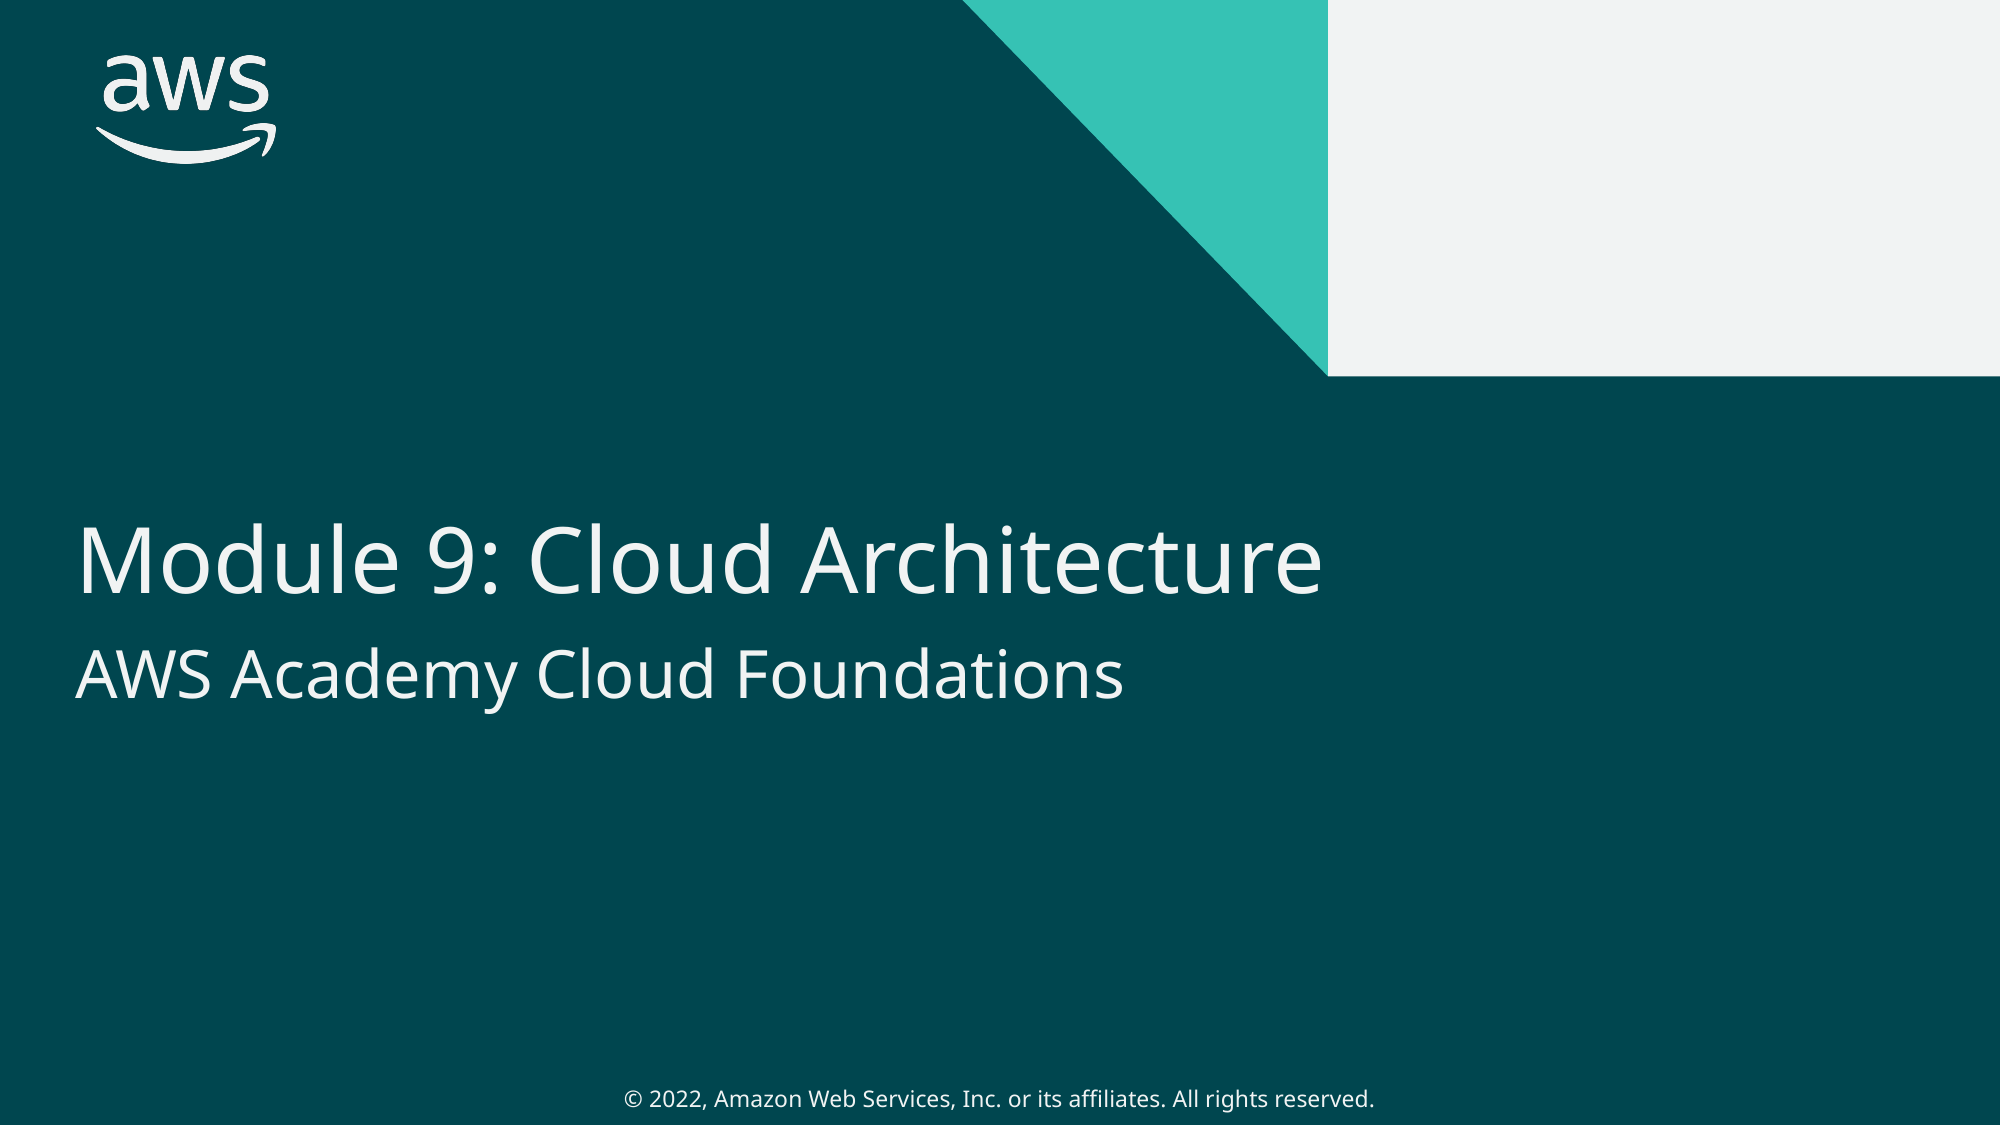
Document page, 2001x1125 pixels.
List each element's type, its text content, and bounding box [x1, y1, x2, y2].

title Module 9: Cloud Architecture [60, 376, 1958, 620]
picture [96, 55, 276, 164]
subtitle AWS Academy Cloud Foundations [60, 623, 1958, 996]
